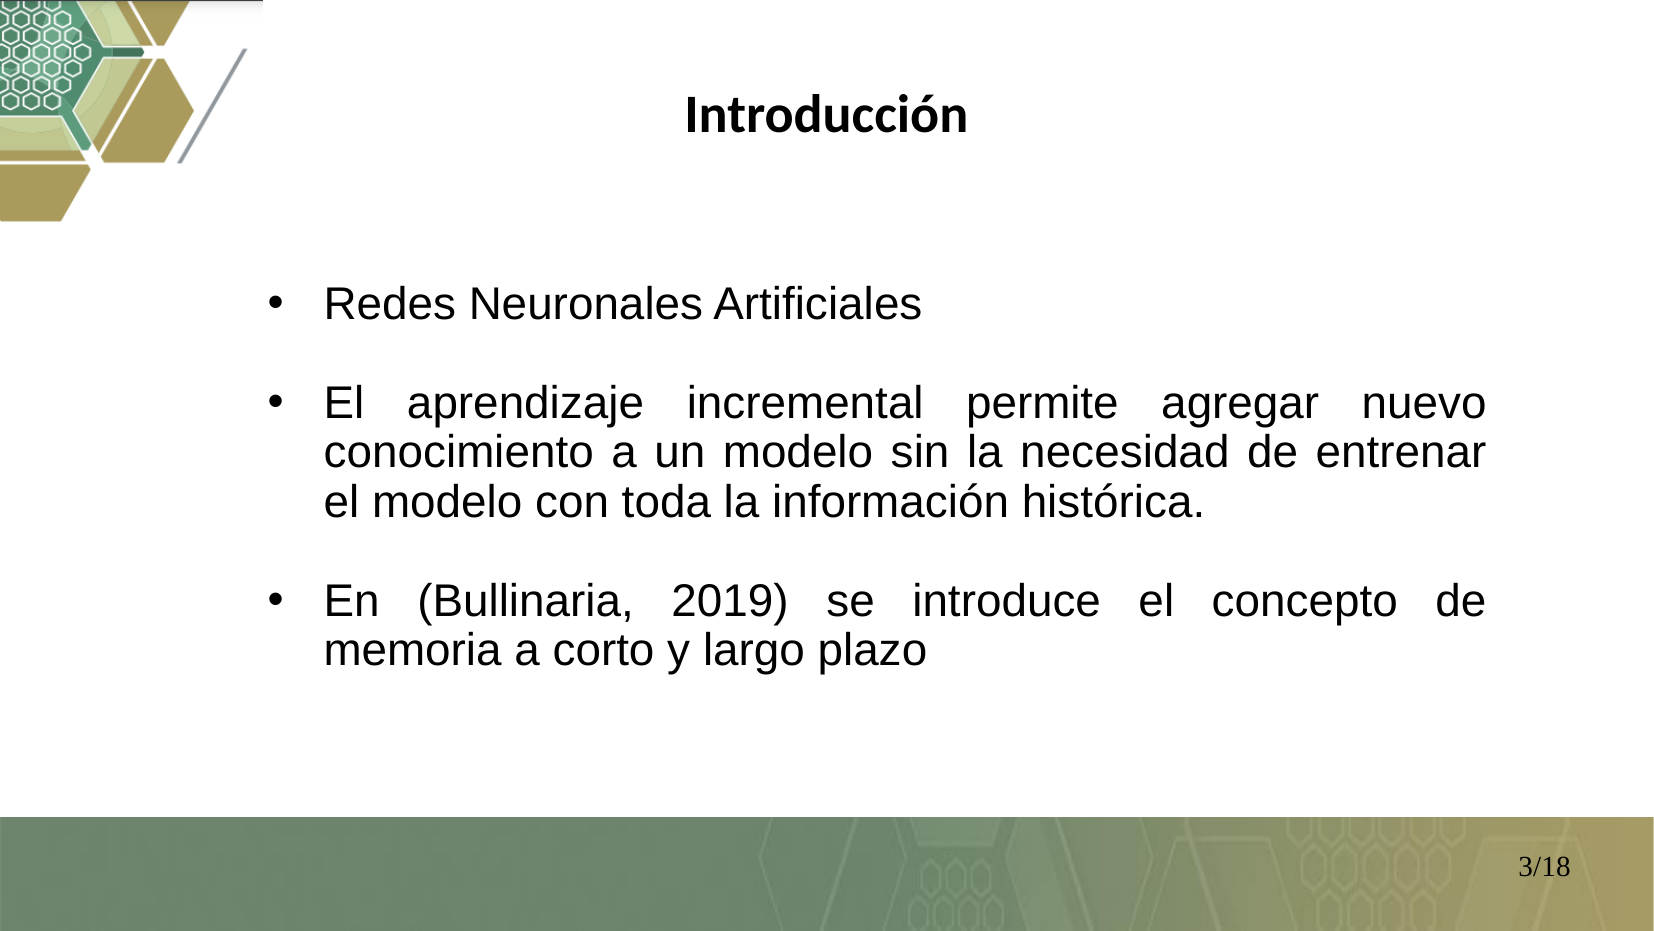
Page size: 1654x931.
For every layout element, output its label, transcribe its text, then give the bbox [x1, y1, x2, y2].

title Introducción [266, 37, 1571, 193]
picture [0, 817, 1654, 931]
subtitle Redes Neuronales Artificiales El aprendizaje incremental permite agregar nuevo conocimiento a un modelo sin la necesidad de entrenar el modelo con toda la información histórica. En (Bullinaria, 2019) se introduce el concepto de memoria a corto y largo plazo [267, 278, 1488, 678]
picture [0, 0, 263, 244]
